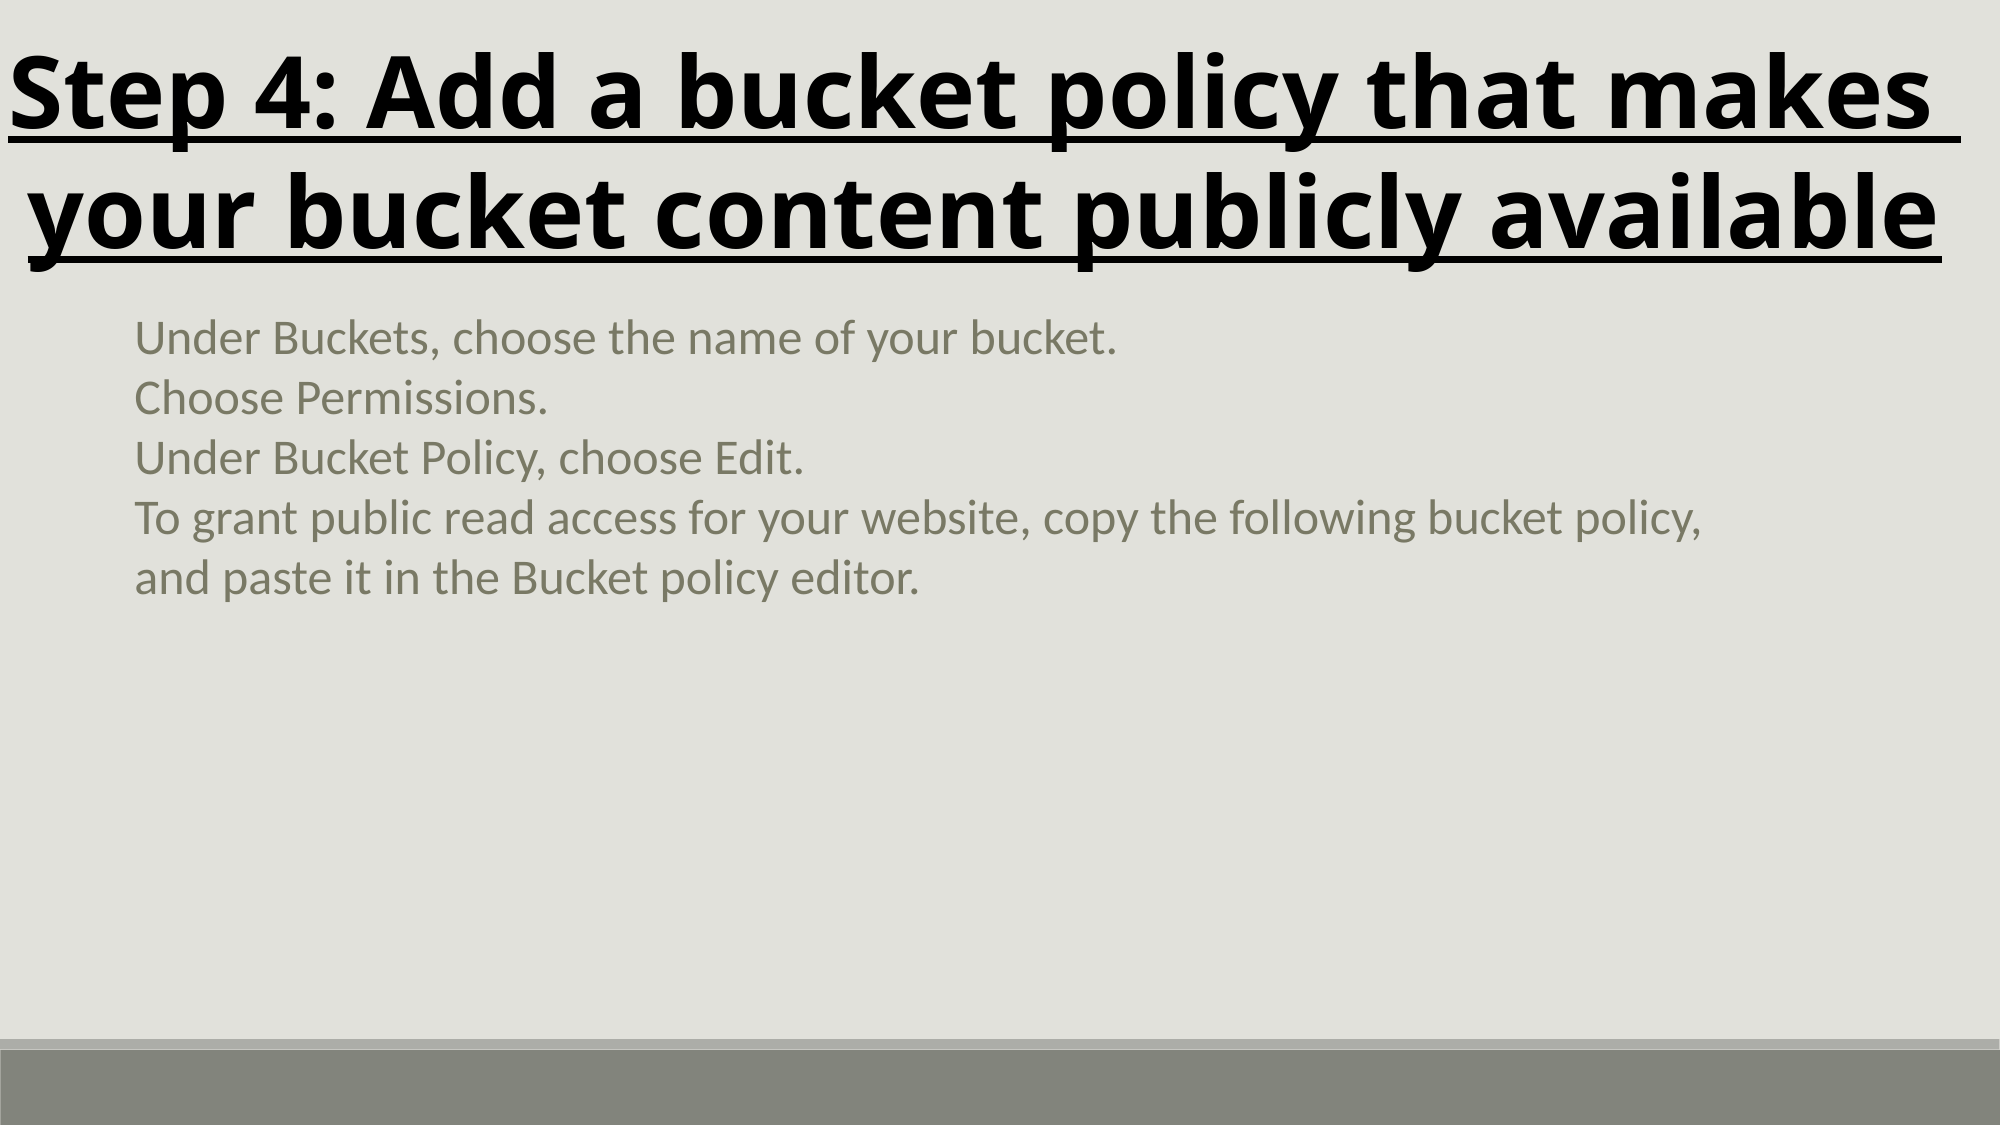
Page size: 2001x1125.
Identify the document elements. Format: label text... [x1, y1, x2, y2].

text_box Step 4: Add a bucket policy that makes your bucket content publicly available [0, 21, 1977, 411]
text_box Under Buckets, choose the name of your bucket. Choose Permissions. Under Bucket Policy, choose Edit. To grant public read access for your website, copy the following bucket policy, and paste it in the Bucket policy editor. [119, 297, 1722, 732]
